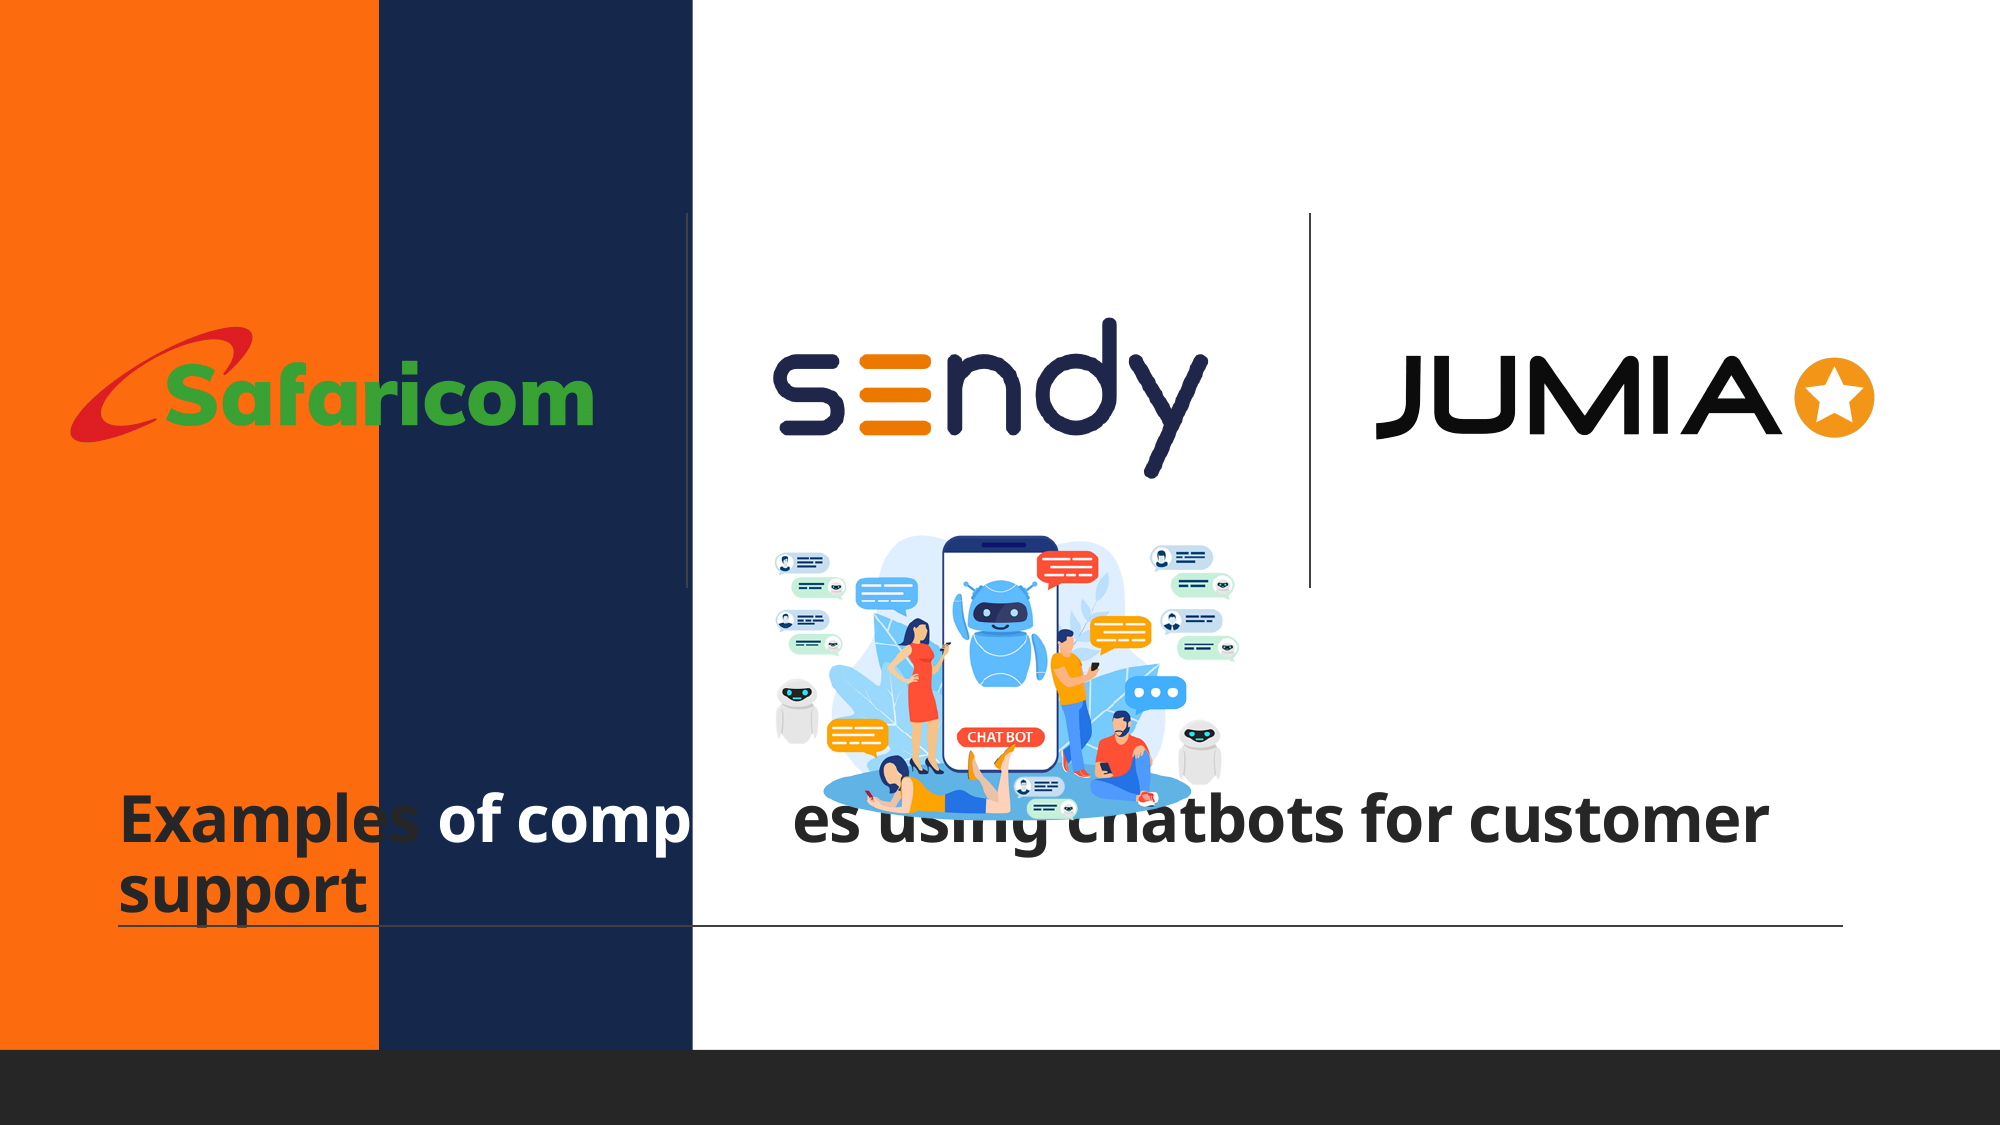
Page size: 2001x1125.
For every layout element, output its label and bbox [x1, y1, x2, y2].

text_box [0, 0, 694, 1125]
picture [751, 297, 1244, 822]
picture [1349, 247, 1894, 554]
text_box [701, 0, 2000, 1125]
picture [0, 158, 671, 611]
